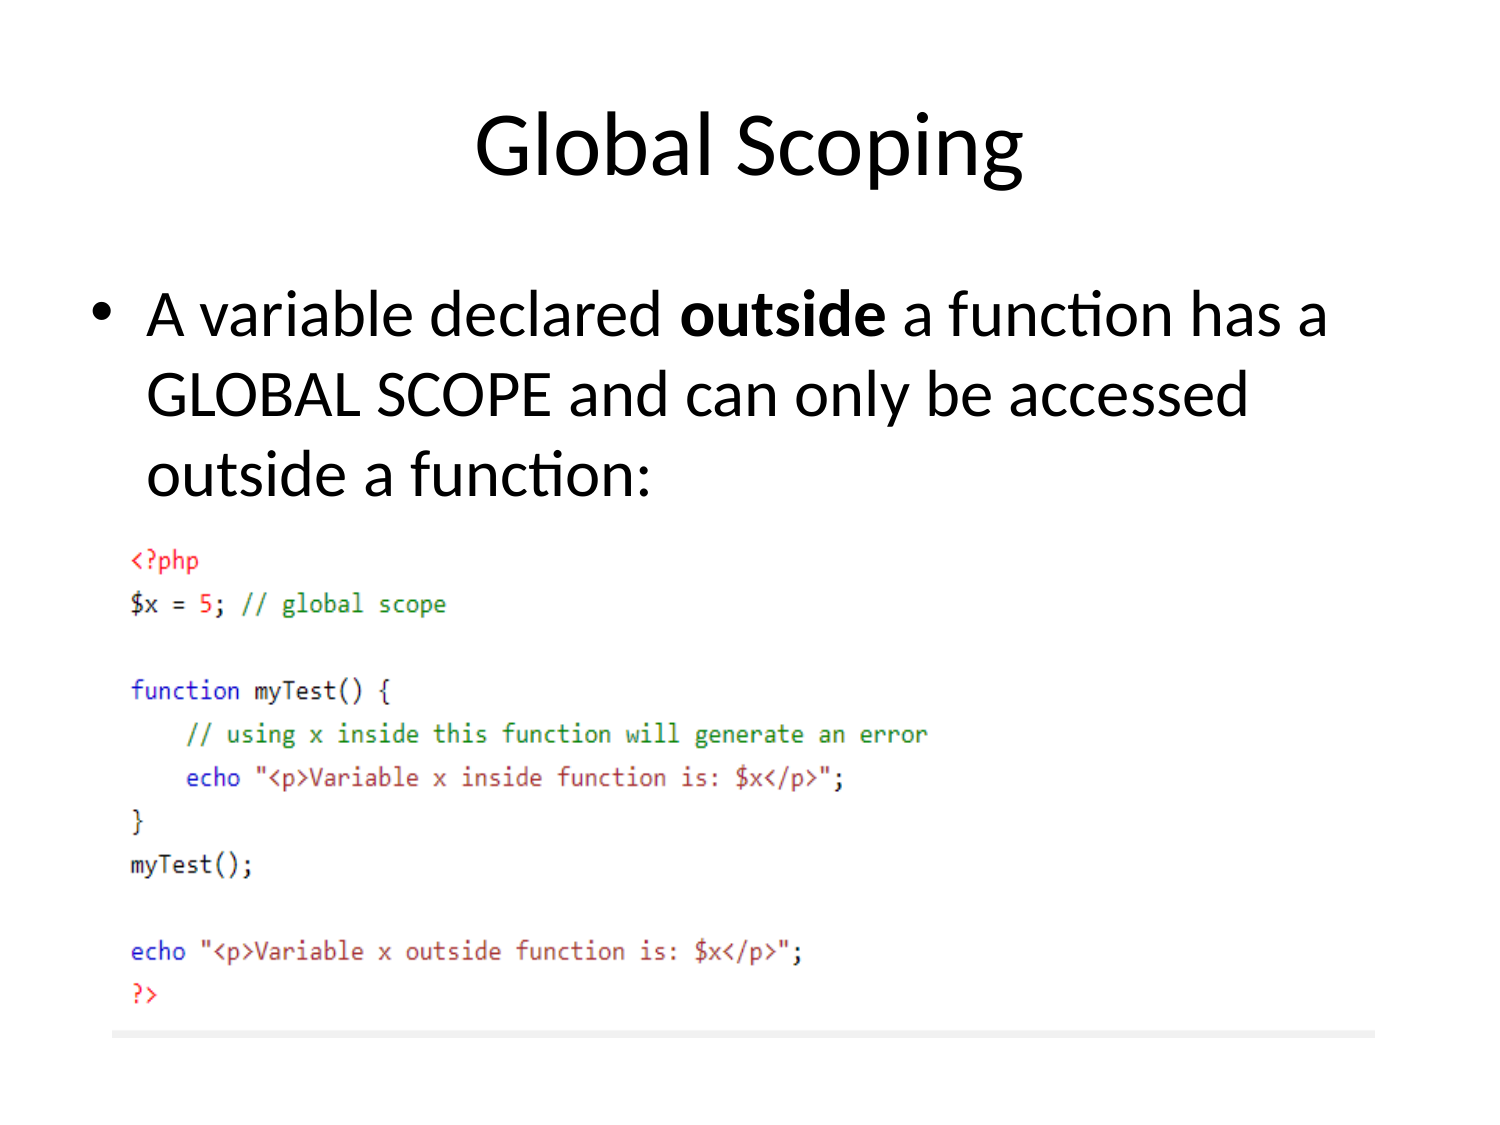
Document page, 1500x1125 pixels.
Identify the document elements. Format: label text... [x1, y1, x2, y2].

title Global Scoping [75, 45, 1425, 233]
list A variable declared outside a function has a GLOBAL SCOPE and can only be accessed outside a function: [75, 262, 1425, 1005]
picture [112, 524, 1376, 1038]
